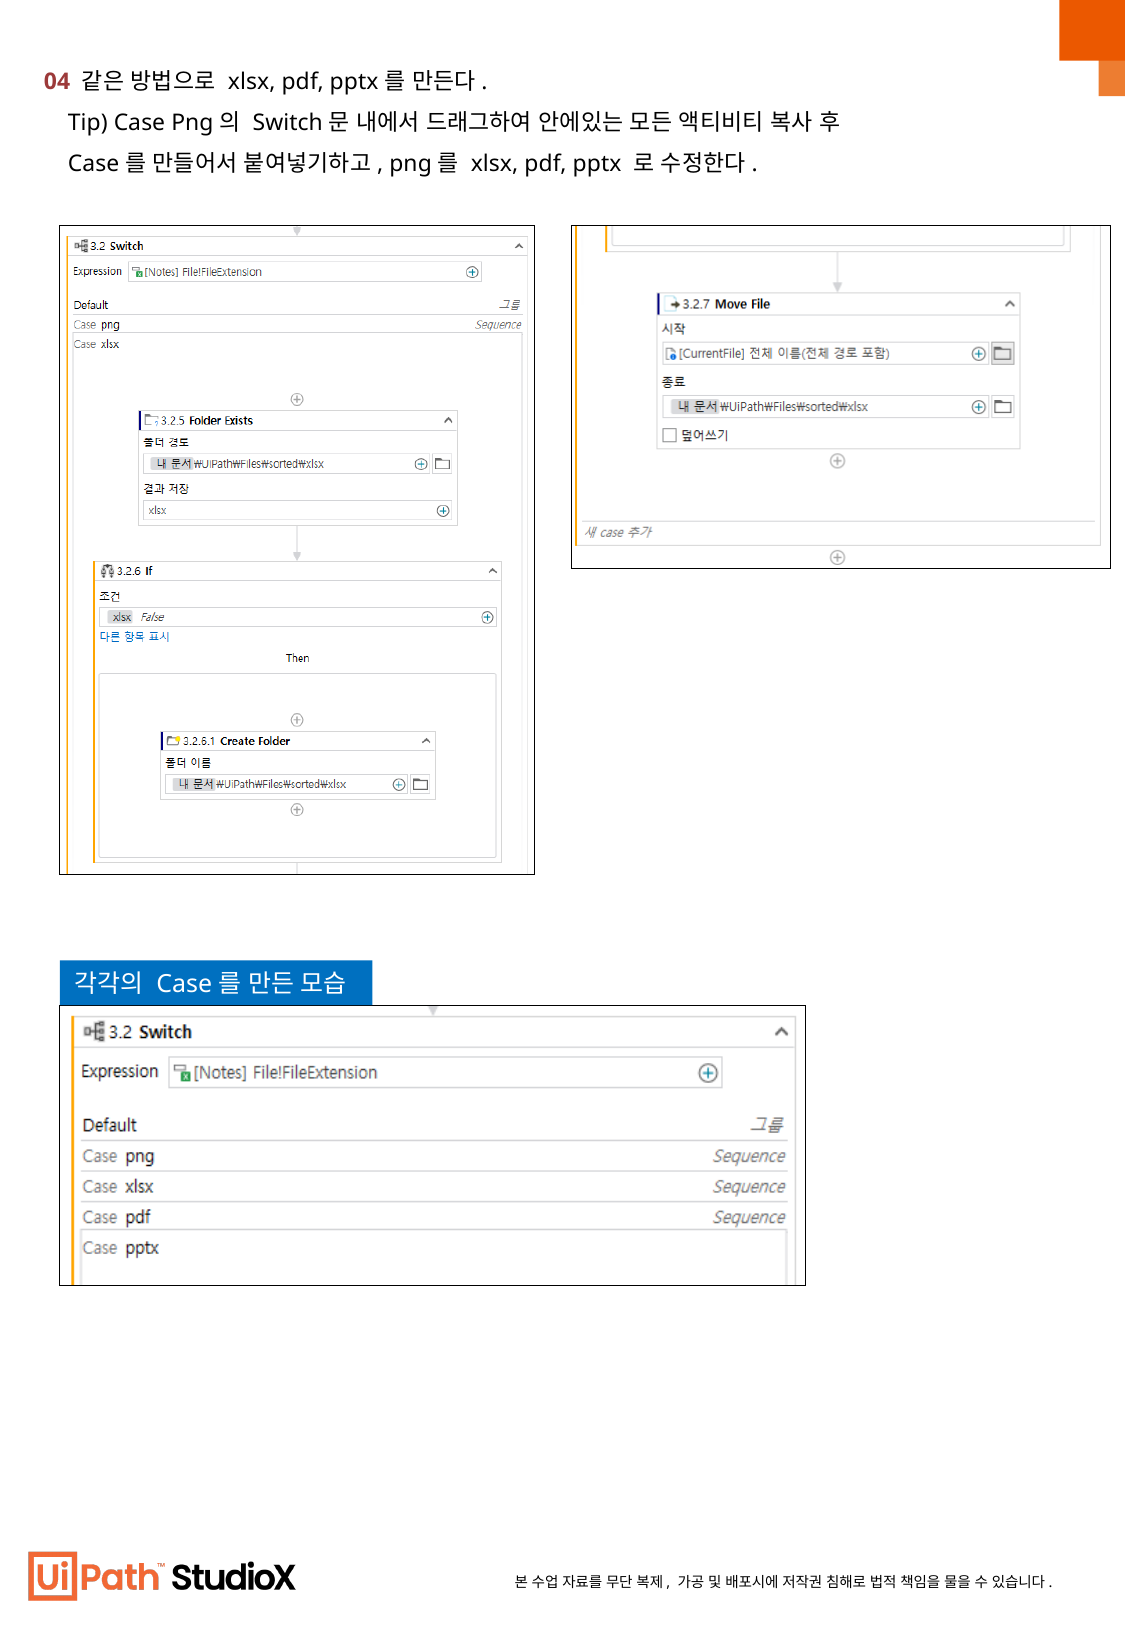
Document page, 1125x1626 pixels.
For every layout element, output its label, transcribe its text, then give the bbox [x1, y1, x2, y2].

text_box 각각의 Case를 만든 모습 [59, 960, 373, 1005]
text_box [1059, 0, 1125, 97]
picture [59, 1005, 806, 1286]
picture [571, 225, 1111, 569]
text_box 본 수업 자료를 무단 복제, 가공 및 배포시에 저작권 침해로 법적 책임을 물을 수 있습니다. [499, 1565, 1068, 1598]
picture [27, 1550, 297, 1602]
text_box 04 같은 방법으로 xlsx, pdf, pptx를 만든다. Tip) Case Png의 Switch문 내에서 드래그하여 안에있는 모든 액티비티 복사 후 Case를 만들어서 붙여넣기하고, png를 xlsx, pdf, pptx 로 수정한다. [29, 45, 1125, 184]
picture [59, 225, 535, 875]
